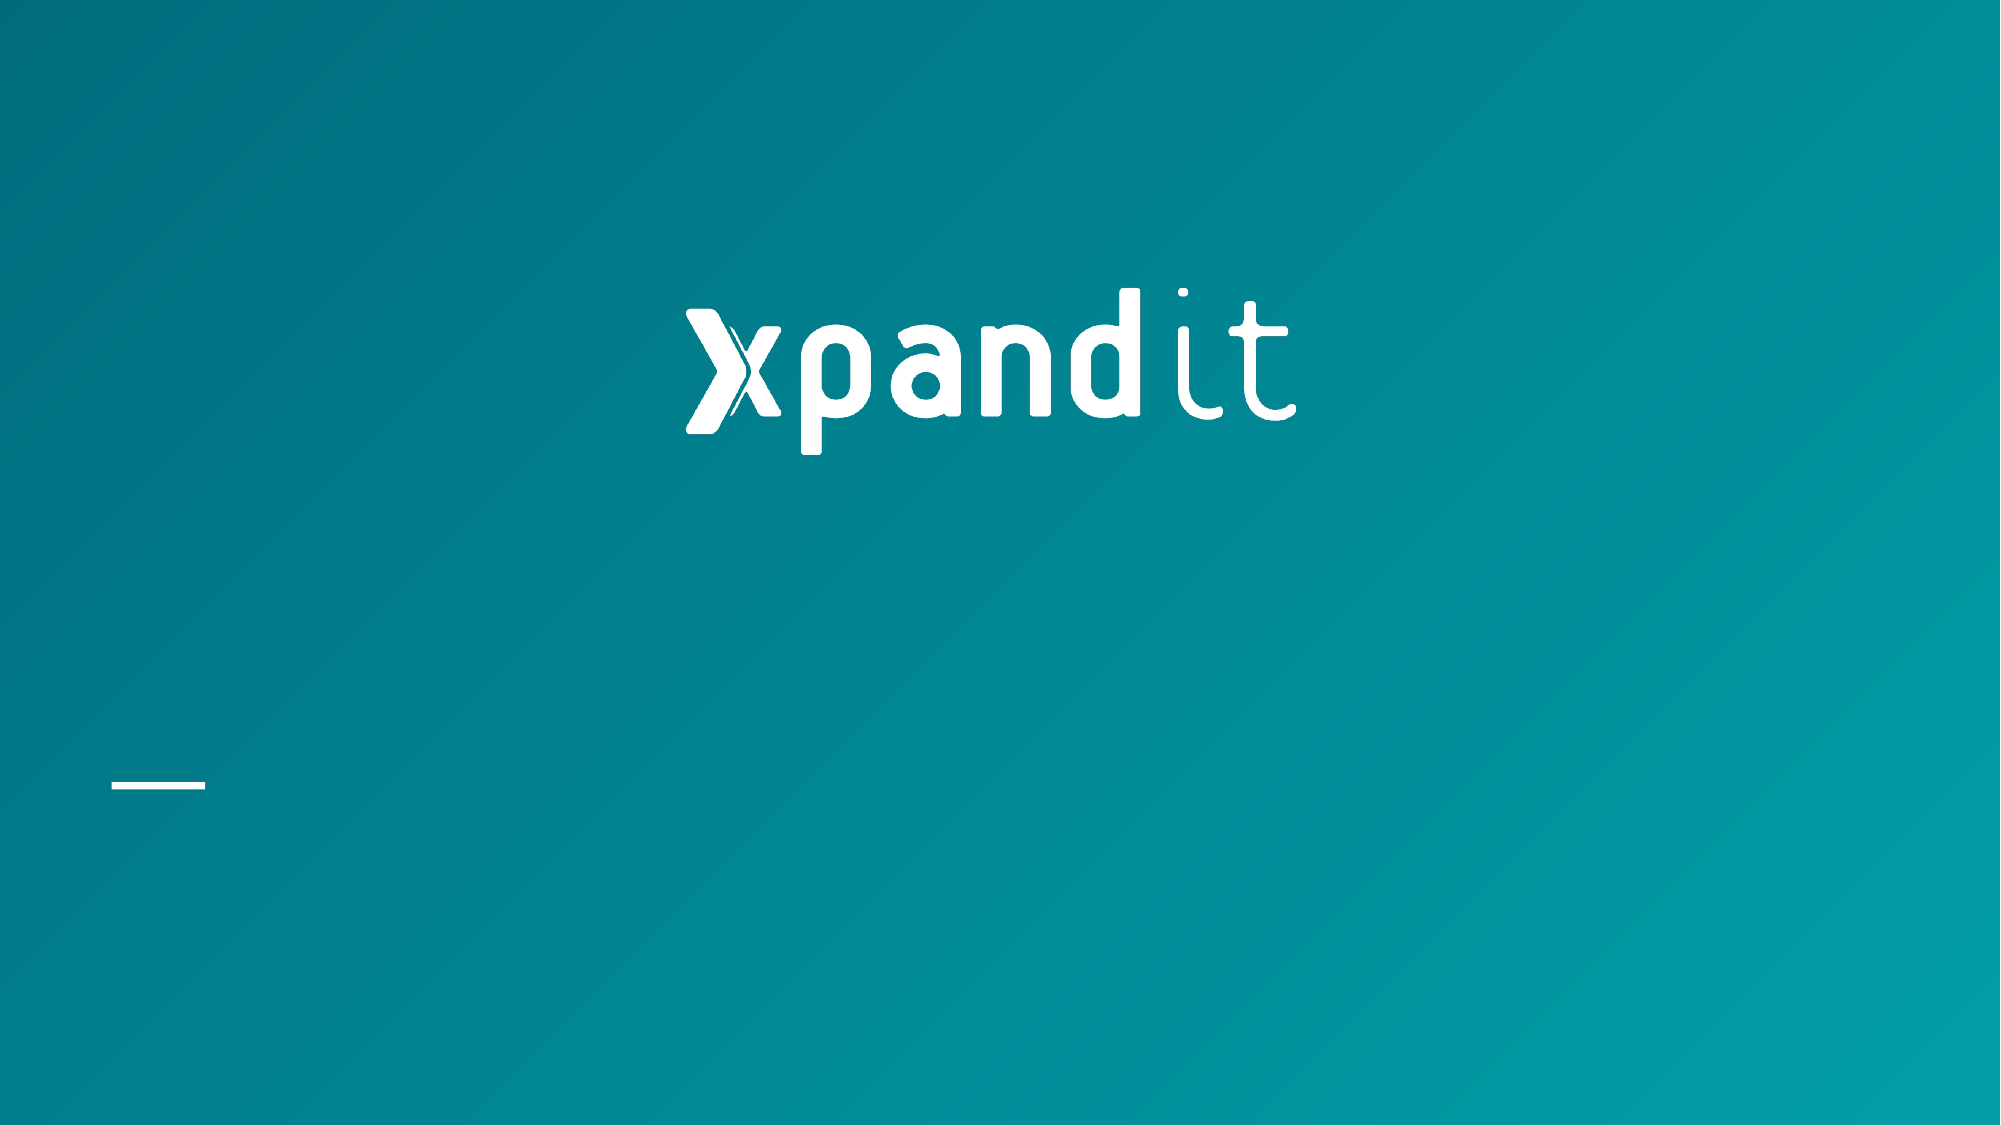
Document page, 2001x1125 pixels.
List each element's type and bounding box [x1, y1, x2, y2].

picture [290, 0, 1691, 765]
